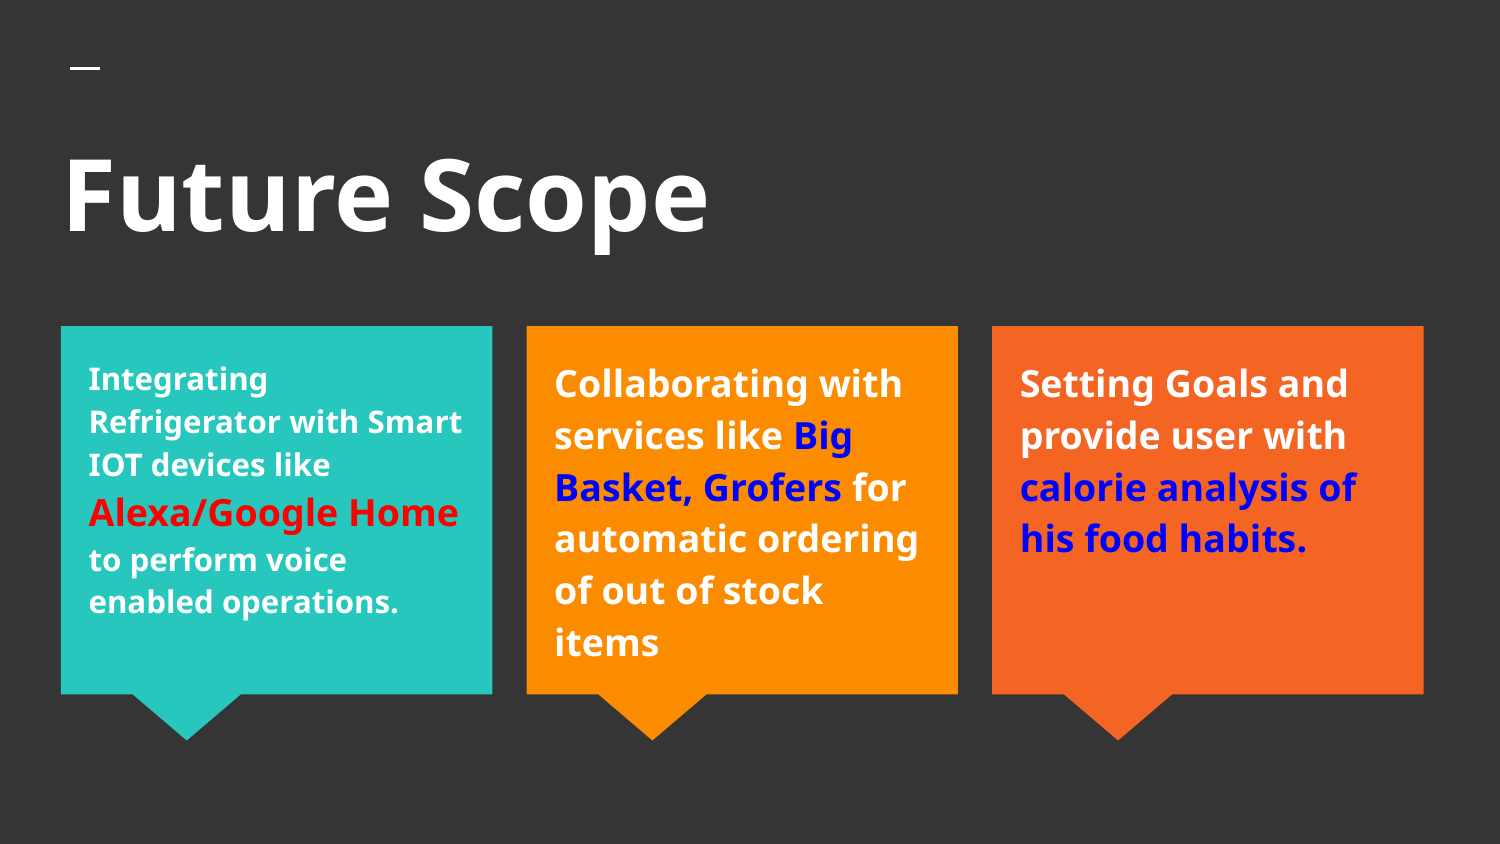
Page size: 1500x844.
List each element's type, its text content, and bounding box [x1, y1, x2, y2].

text_box [526, 326, 958, 741]
title Future Scope [46, 116, 1461, 285]
text_box [992, 326, 1424, 741]
text_box [60, 326, 493, 741]
title Setting Goals and provide user with calorie analysis of his food habits. [1004, 338, 1412, 668]
title Collaborating with services like Big Basket, Grofers for automatic ordering of out of stock items [539, 338, 947, 668]
title Integrating Refrigerator with Smart IOT devices like Alexa/Google Home to perform voice enabled operations. [73, 338, 481, 668]
